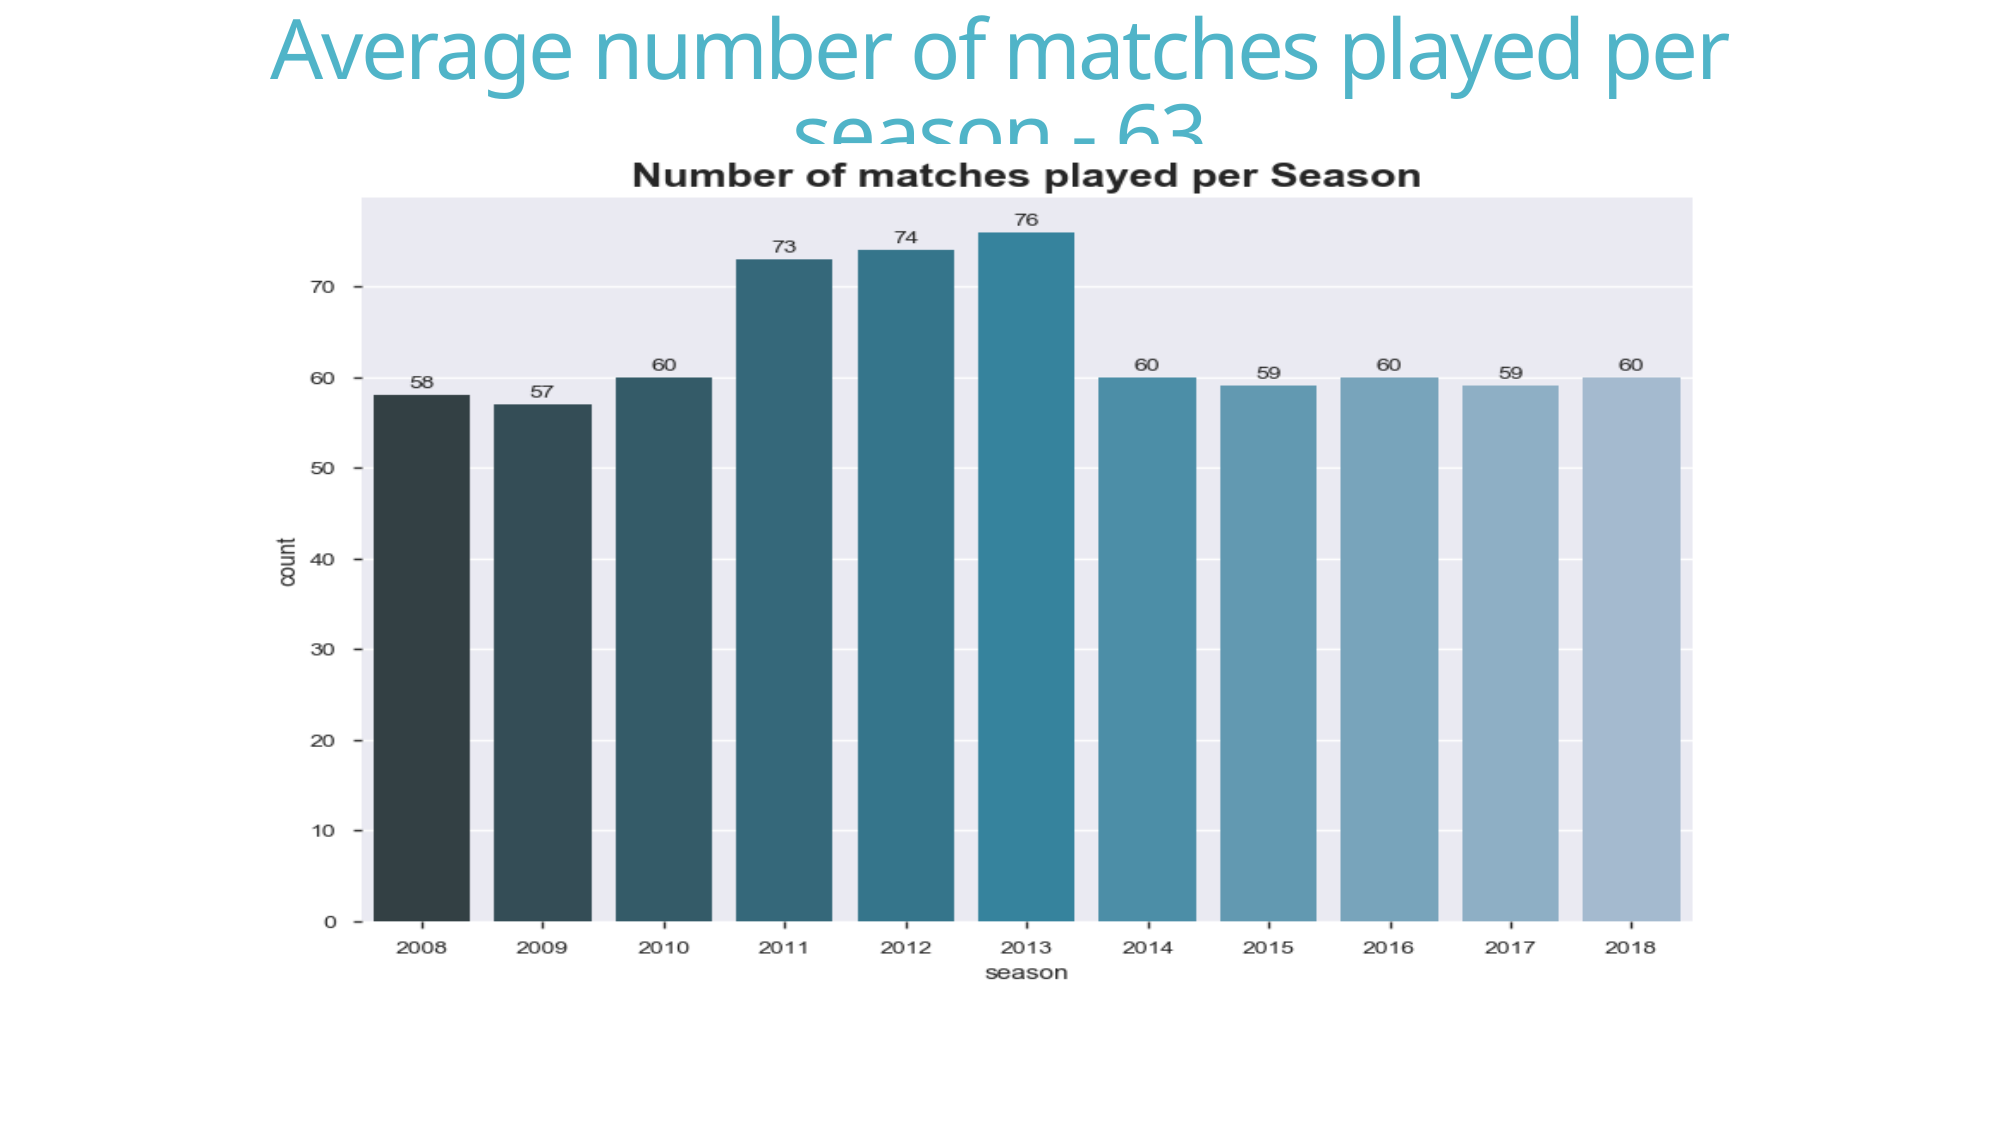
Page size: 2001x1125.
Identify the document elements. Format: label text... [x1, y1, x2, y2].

title Average number of matches played per season - 63 [116, 49, 1884, 145]
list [259, 144, 1741, 994]
